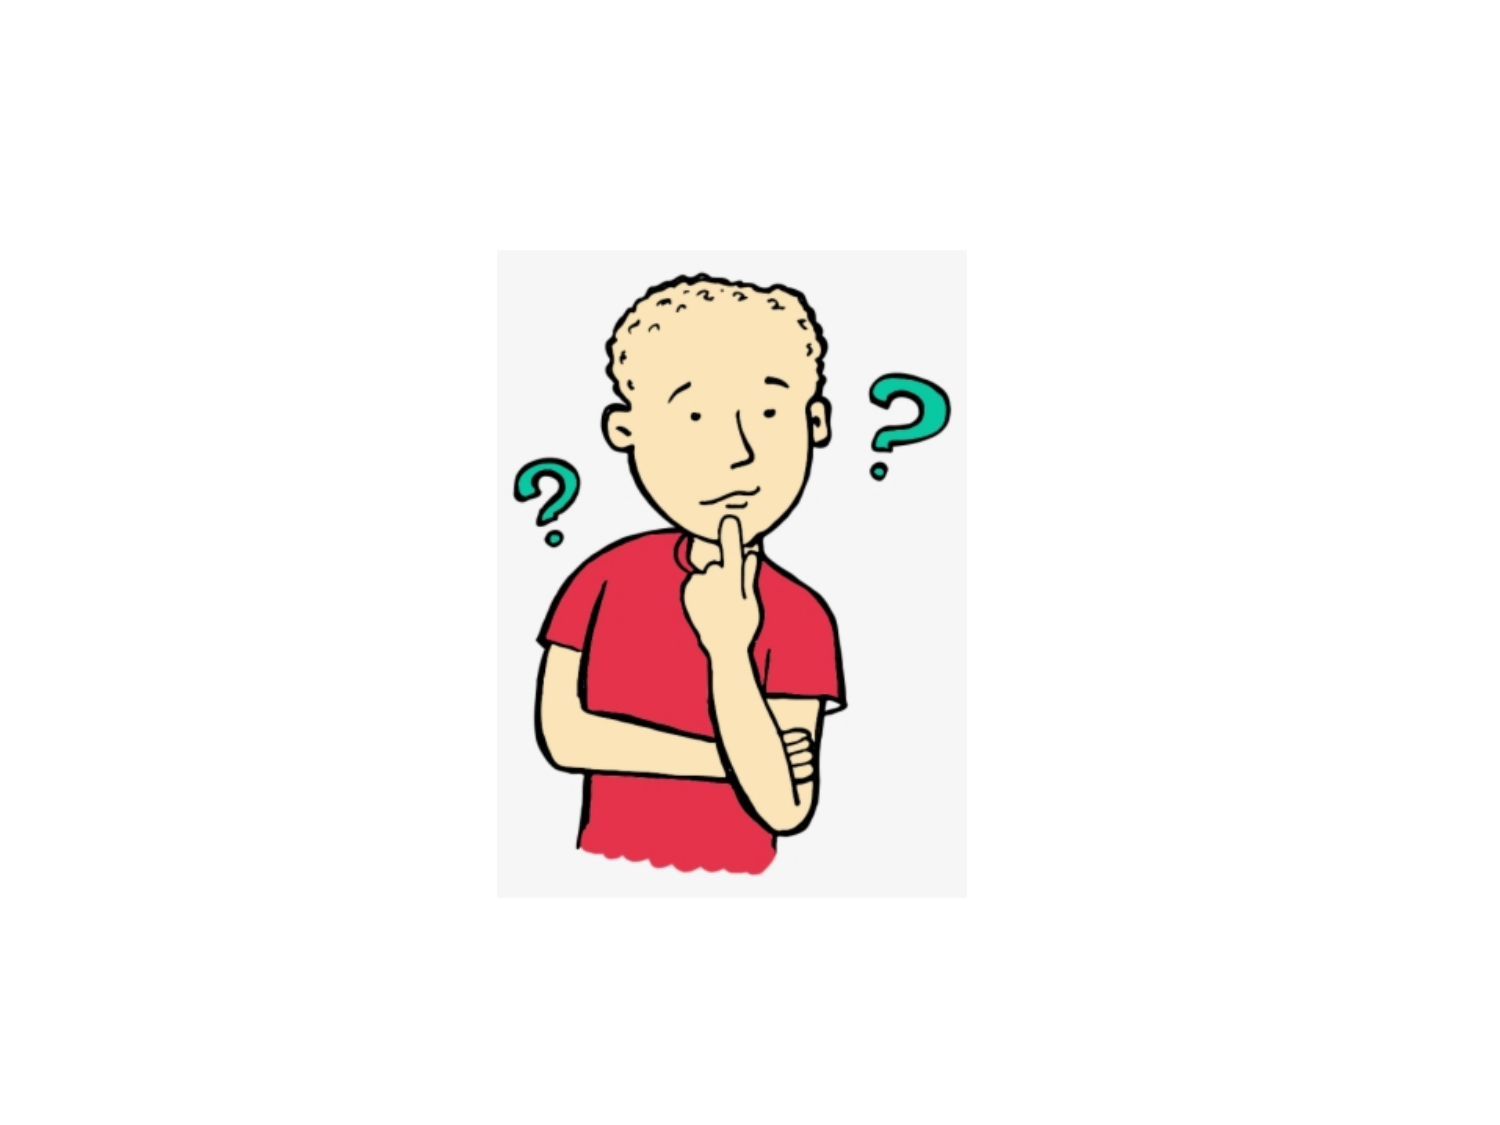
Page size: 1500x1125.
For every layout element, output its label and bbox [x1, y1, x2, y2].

picture [497, 250, 967, 898]
